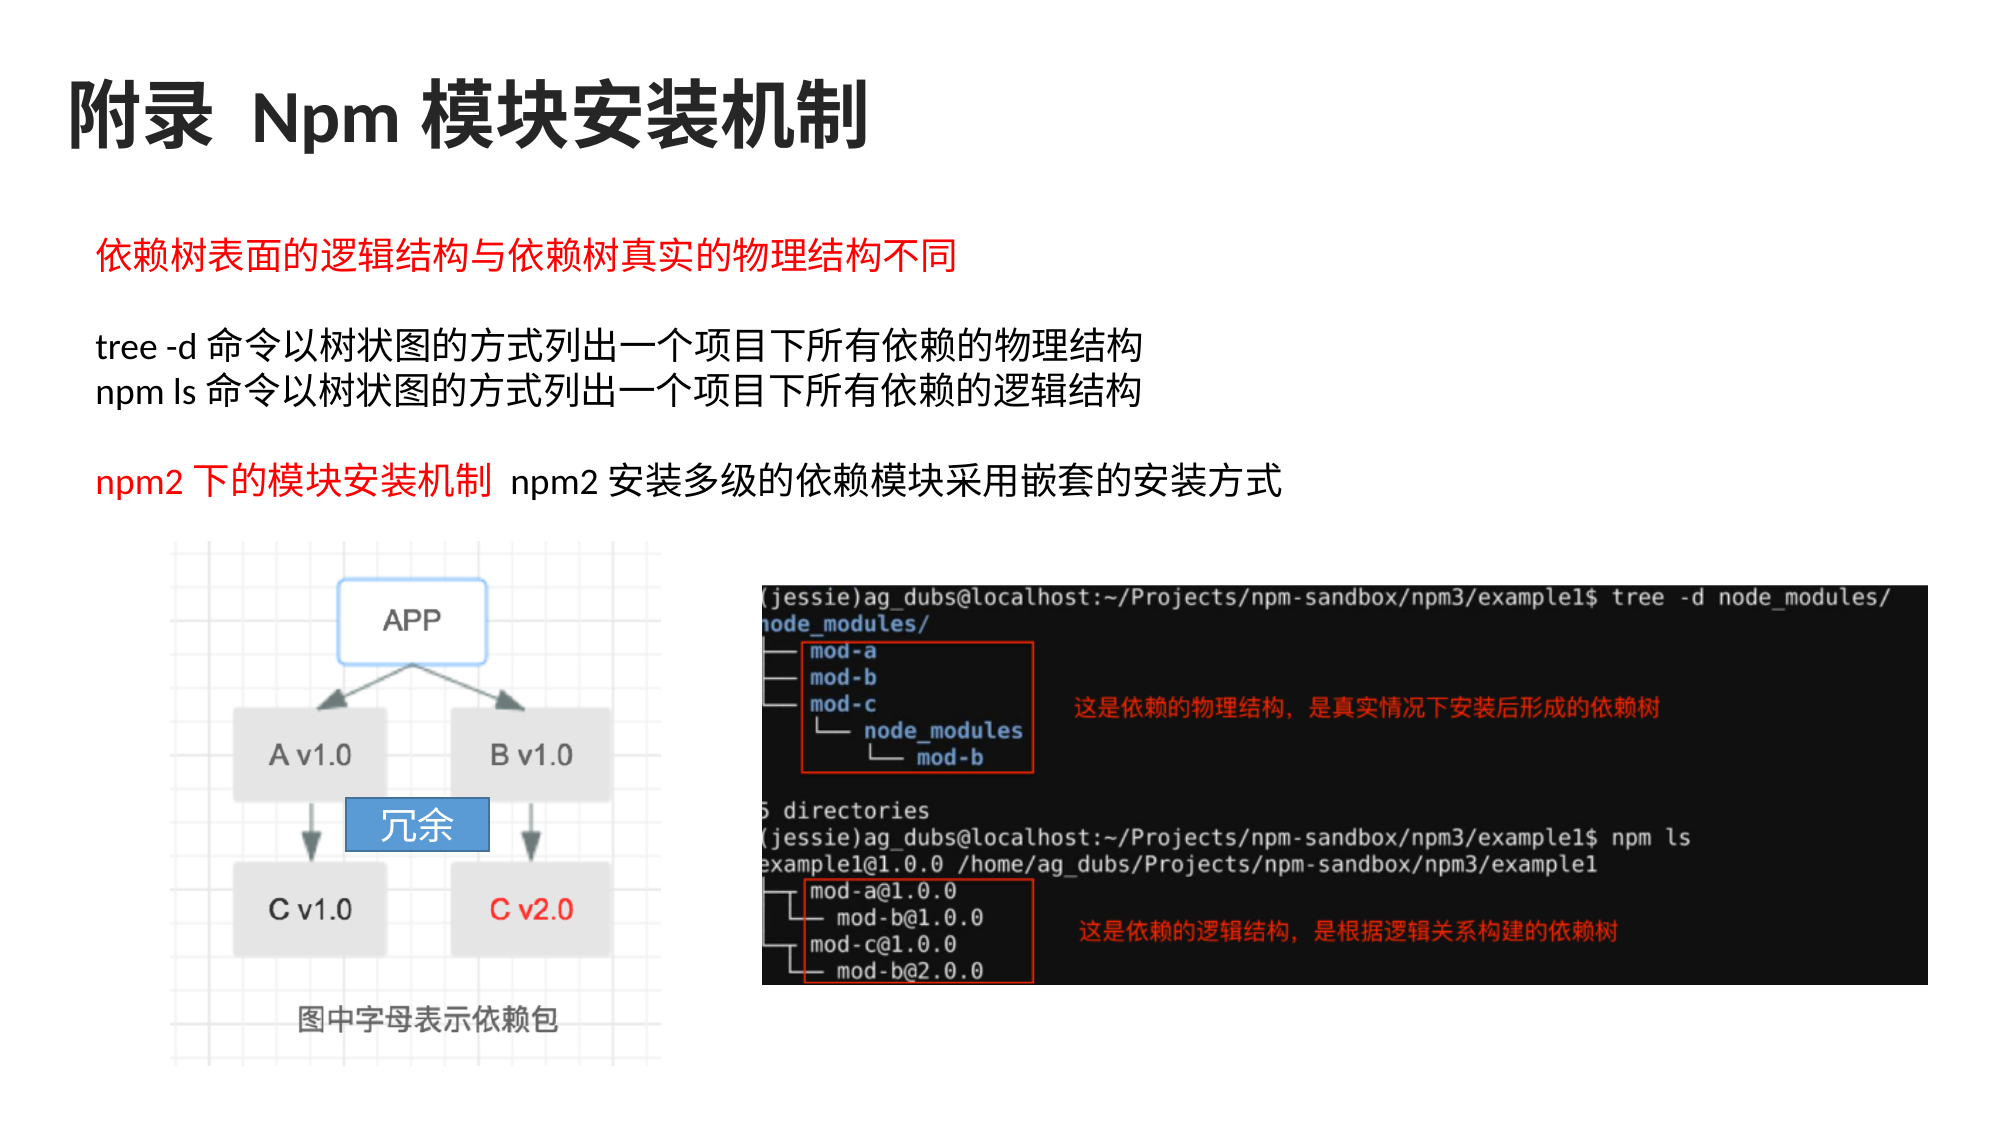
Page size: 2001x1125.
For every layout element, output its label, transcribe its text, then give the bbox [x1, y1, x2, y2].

text_box 依赖树表面的逻辑结构与依赖树真实的物理结构不同 tree -d命令以树状图的方式列出一个项目下所有依赖的物理结构 npm ls命令以树状图的方式列出一个项目下所有依赖的逻辑结构 npm2下的模块安装机制 npm2安装多级的依赖模块采用嵌套的安装方式 [80, 224, 1628, 555]
picture [147, 541, 661, 1066]
picture [762, 584, 1928, 985]
text_box 附录 Npm模块安装机制 [51, 59, 885, 165]
